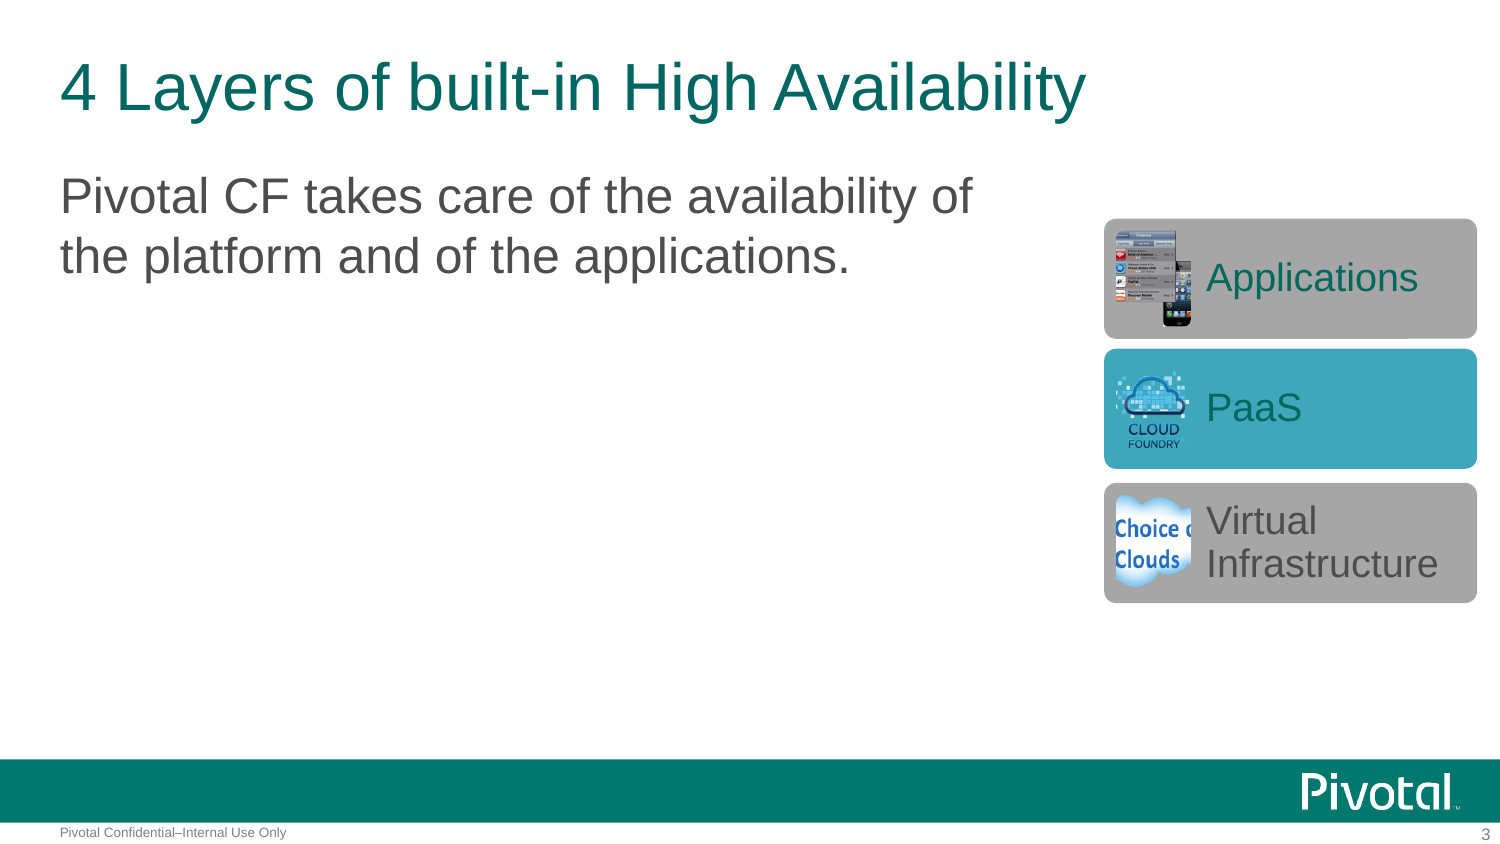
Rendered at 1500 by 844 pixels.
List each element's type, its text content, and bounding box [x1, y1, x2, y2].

list Pivotal CF takes care of the availability of the platform and of the applications. [59, 163, 1013, 719]
picture [1302, 773, 1460, 810]
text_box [1103, 218, 1478, 604]
title 4 Layers of built-in High Availability [60, 53, 1440, 129]
